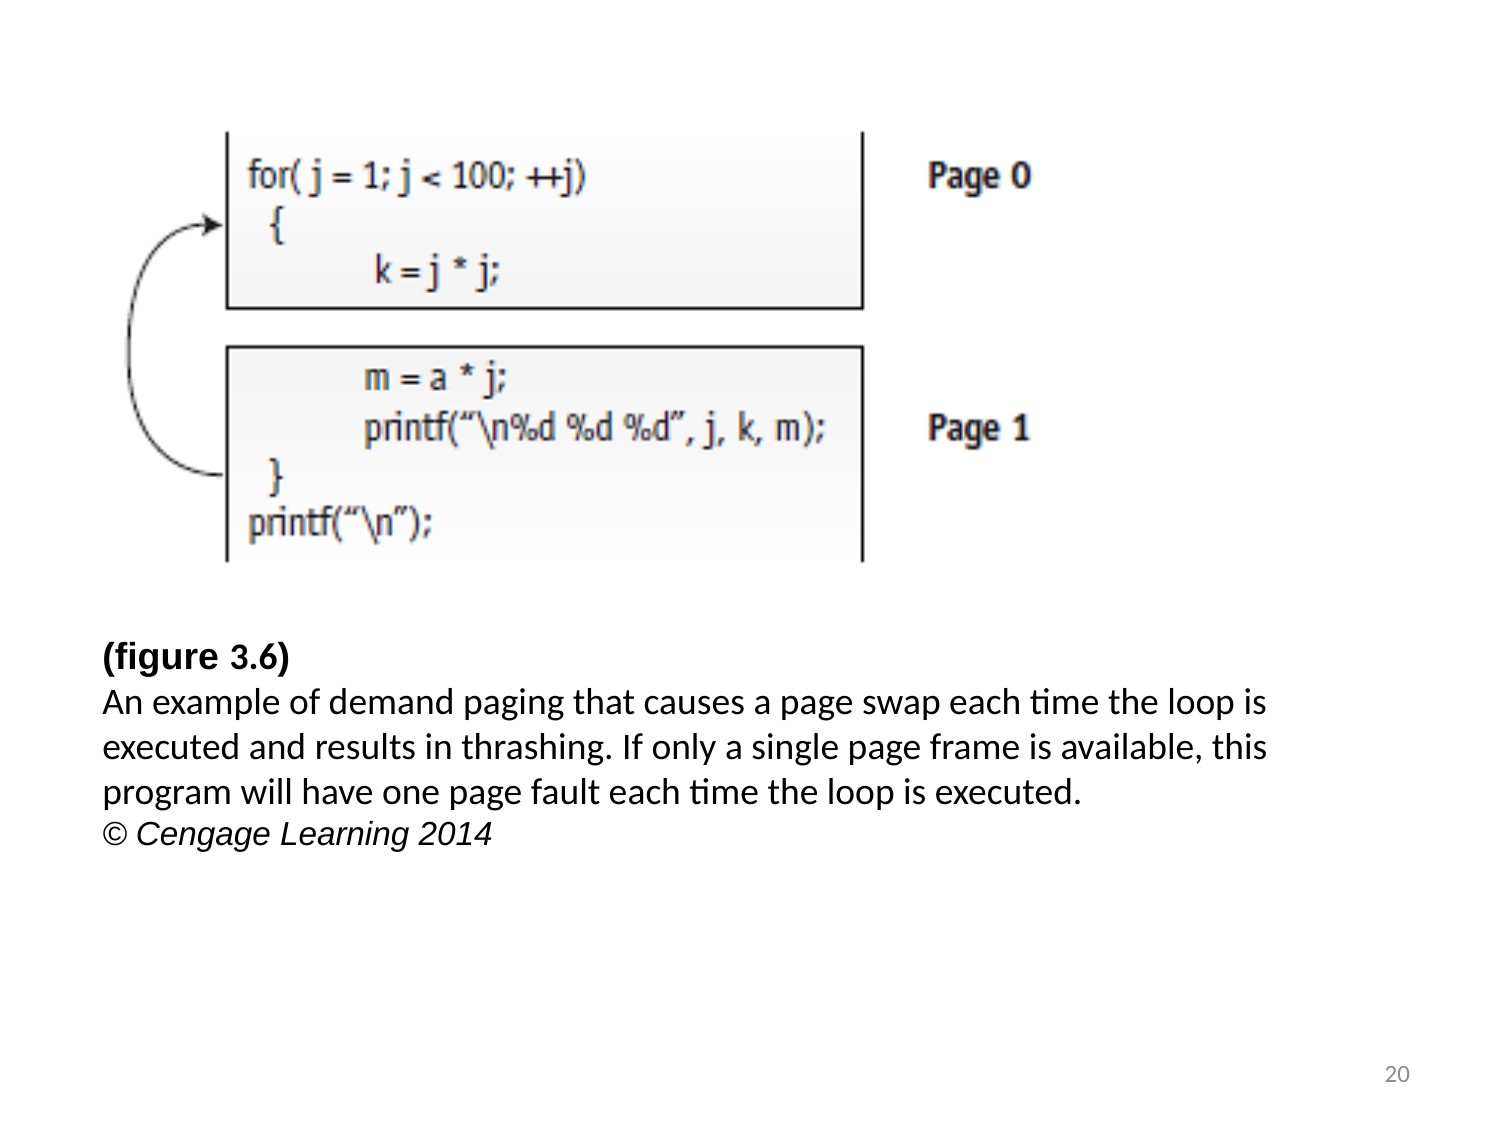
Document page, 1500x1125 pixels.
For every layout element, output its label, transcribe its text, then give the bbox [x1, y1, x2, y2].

picture [99, 112, 1055, 576]
text_box (figure 3.6) An example of demand paging that causes a page swap each time the loop is executed and results in thrashing. If only a single page frame is available, this program will have one page fault each time the loop is executed. © Cengage Learning 2014 [87, 624, 1363, 860]
slide_number 20 [1074, 1042, 1425, 1103]
